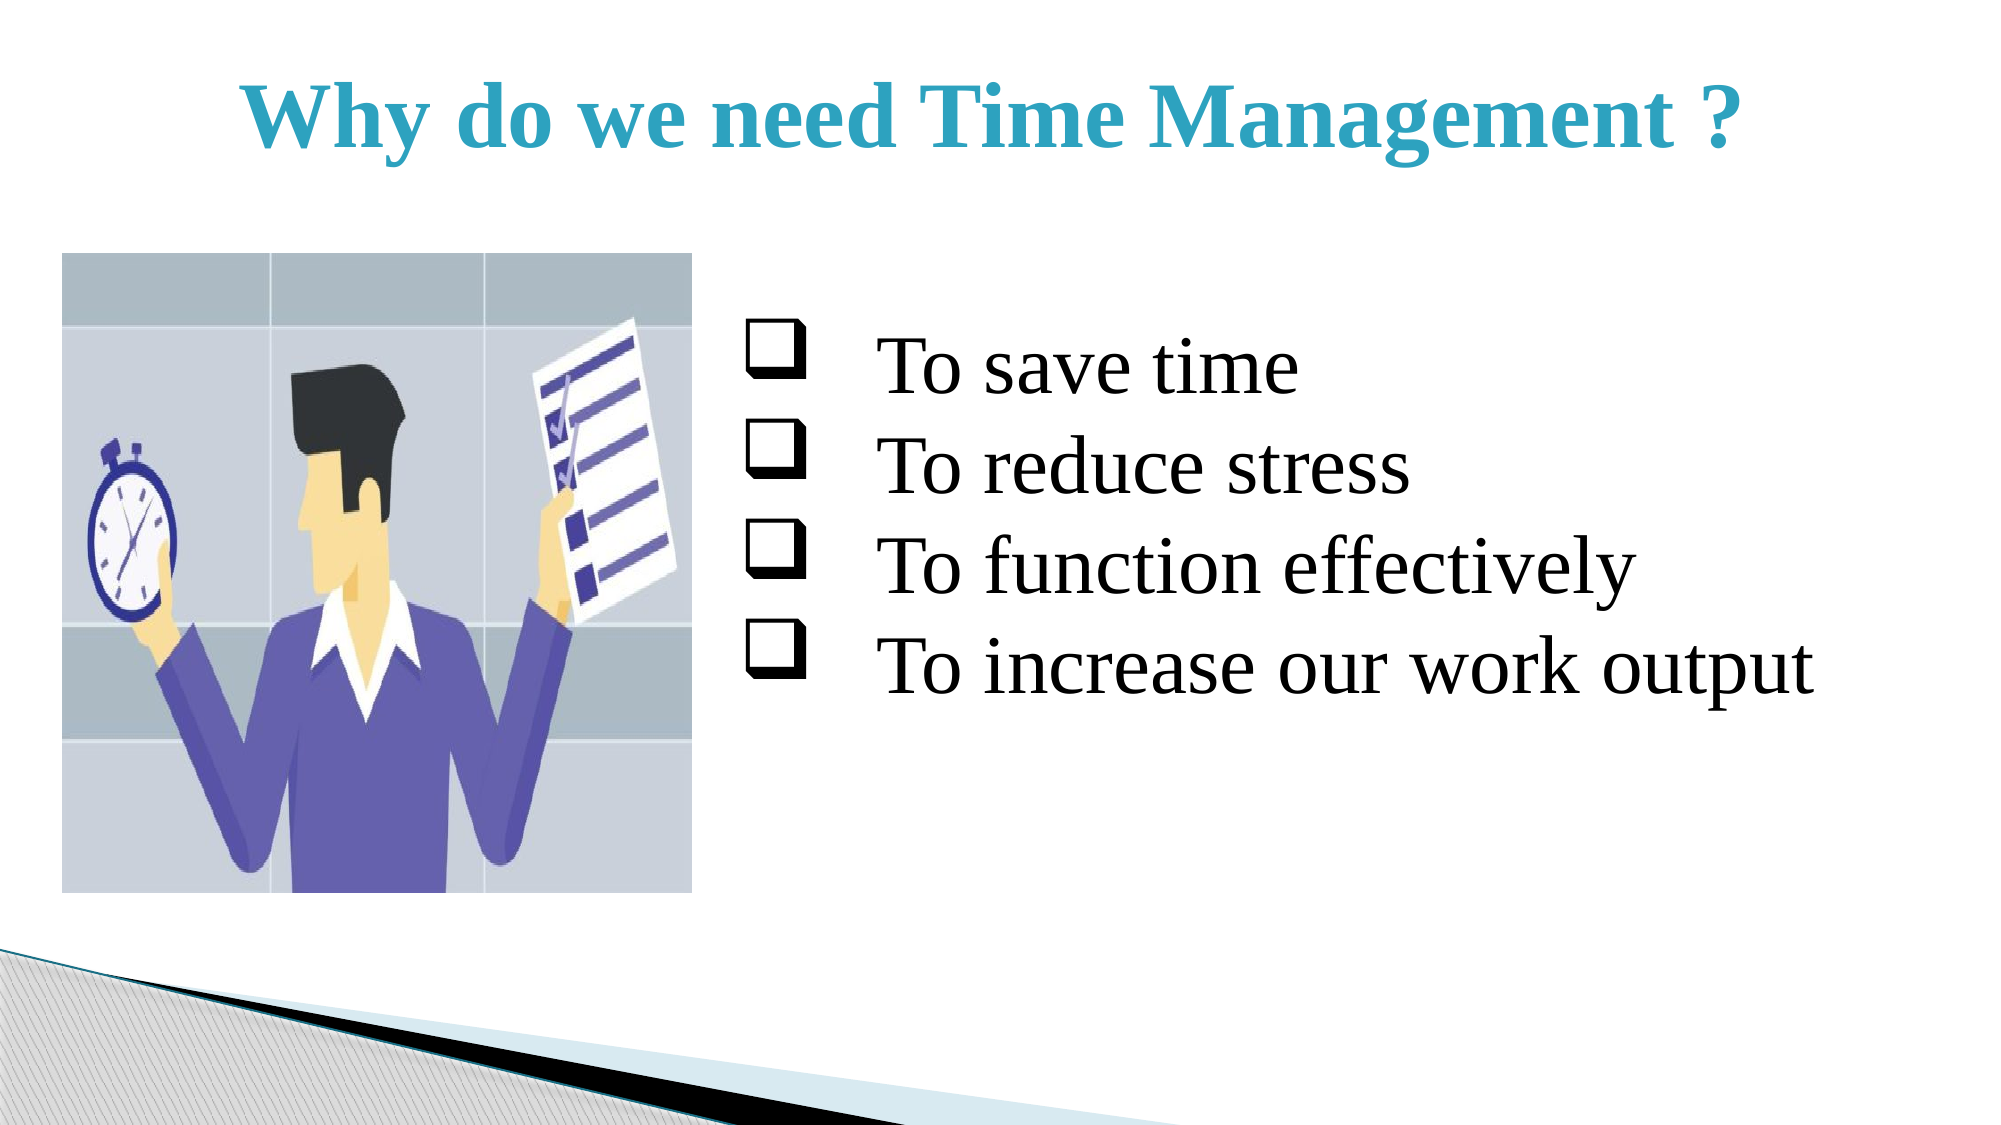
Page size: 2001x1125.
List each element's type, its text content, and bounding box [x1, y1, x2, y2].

picture [61, 253, 693, 894]
text_box Why do we need Time Management ? [223, 46, 1762, 174]
text_box To save time To reduce stress To function effectively To increase our work output [724, 302, 1980, 818]
